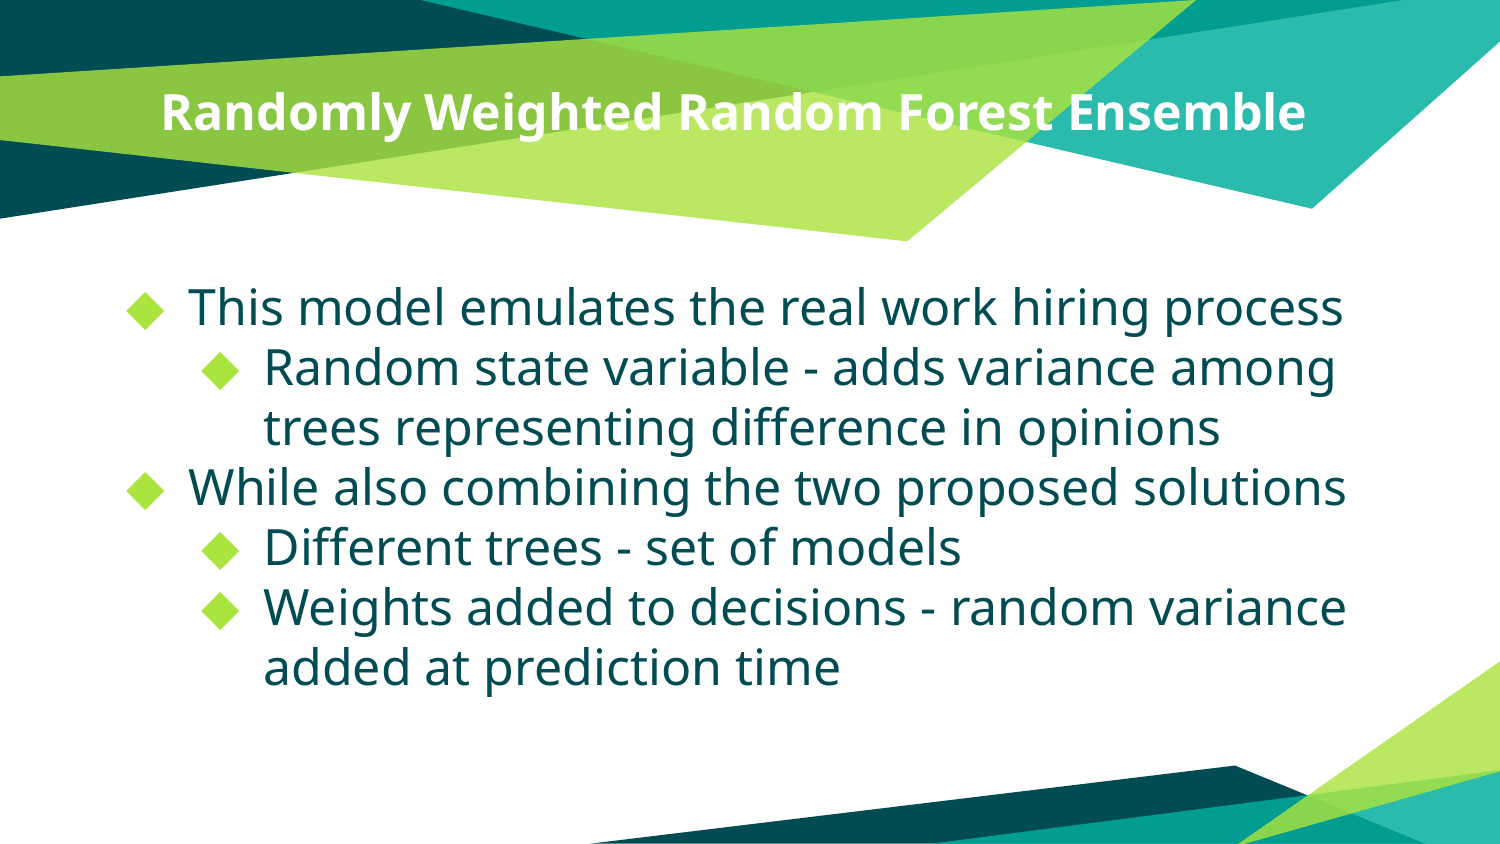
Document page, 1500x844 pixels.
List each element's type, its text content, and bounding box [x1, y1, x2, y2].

title Randomly Weighted Random Forest Ensemble [145, 65, 1355, 206]
list This model emulates the real work hiring process Random state variable - adds variance among trees representing difference in opinions While also combining the two proposed solutions Different trees - set of models Weights added to decisions - random variance added at prediction time [98, 260, 1402, 807]
